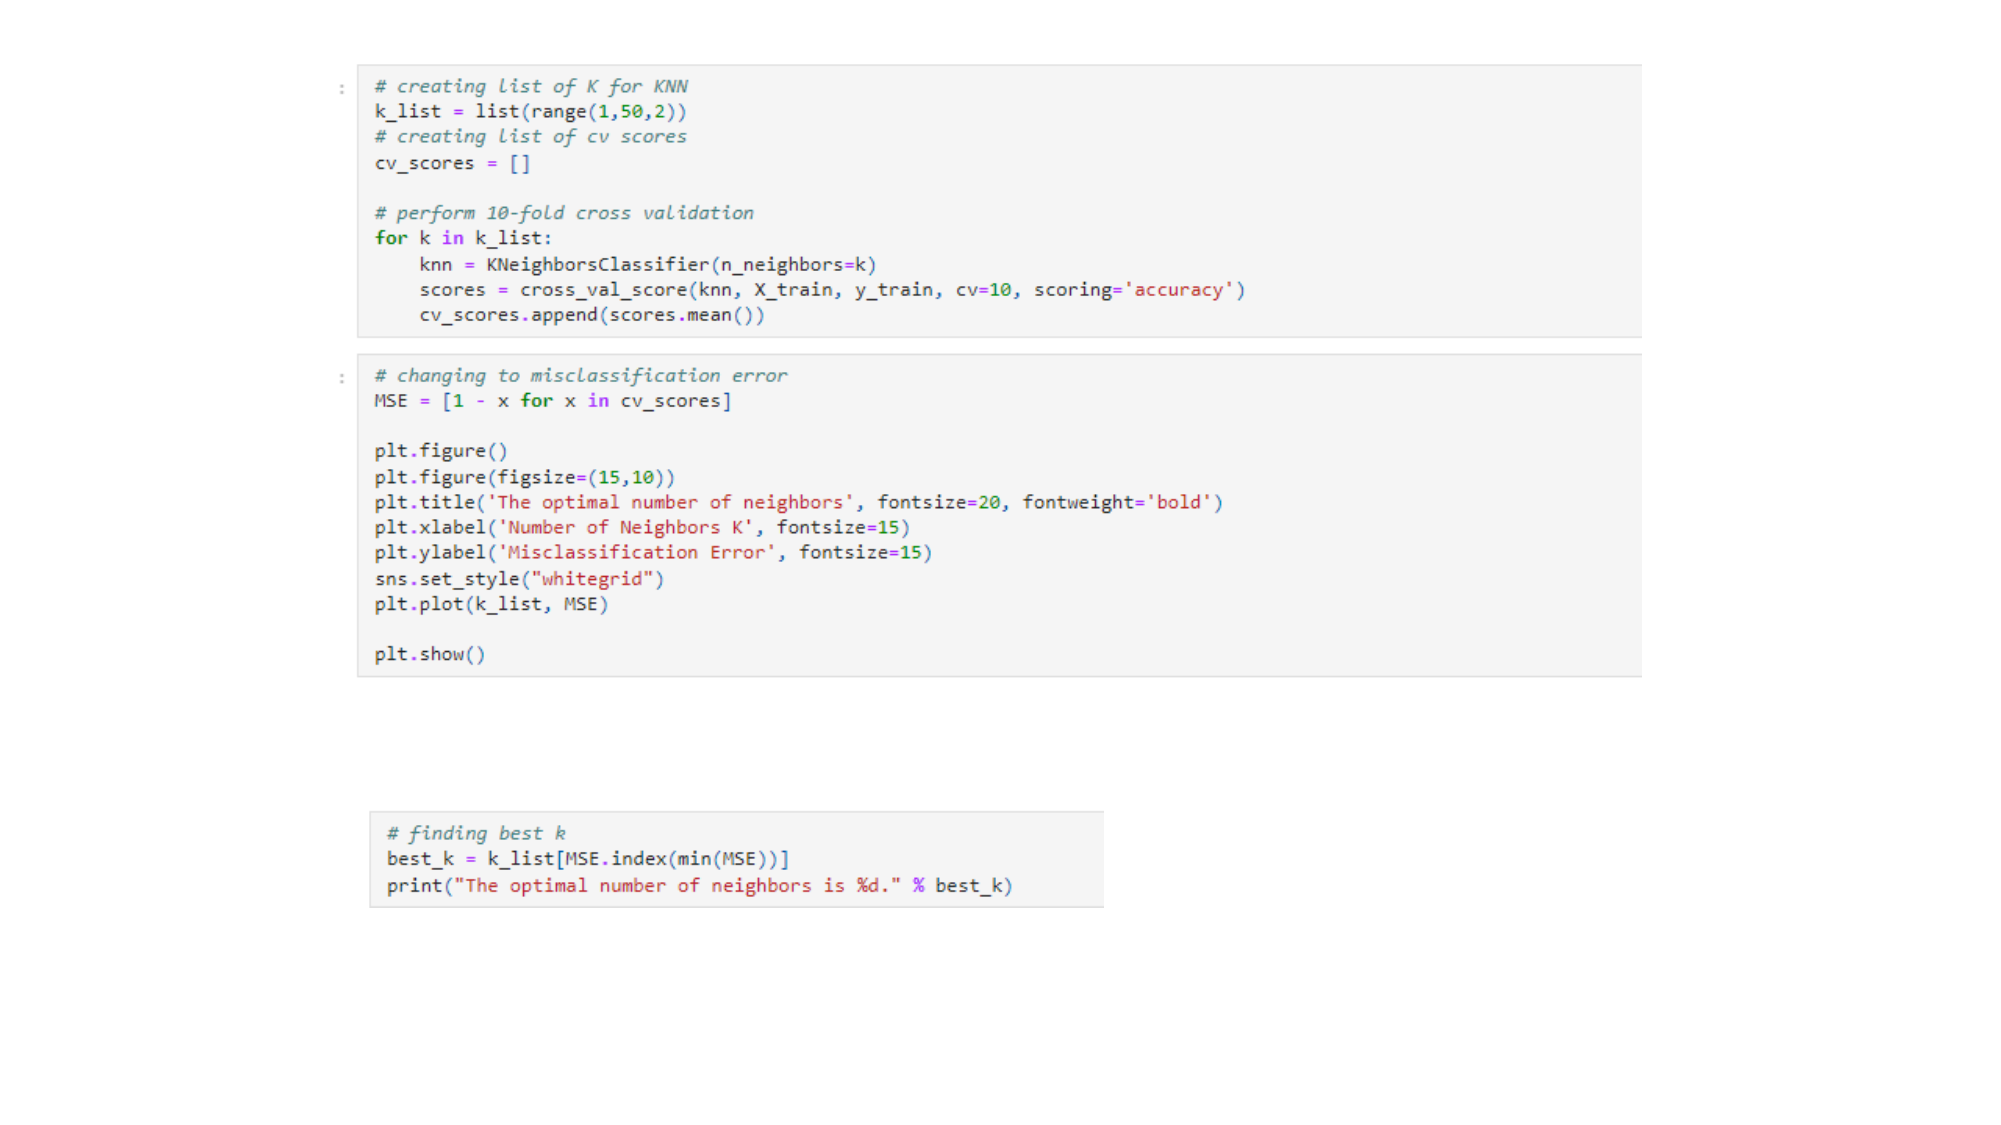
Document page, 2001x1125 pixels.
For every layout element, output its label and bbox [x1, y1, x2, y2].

picture [368, 805, 1104, 908]
picture [337, 63, 1642, 688]
